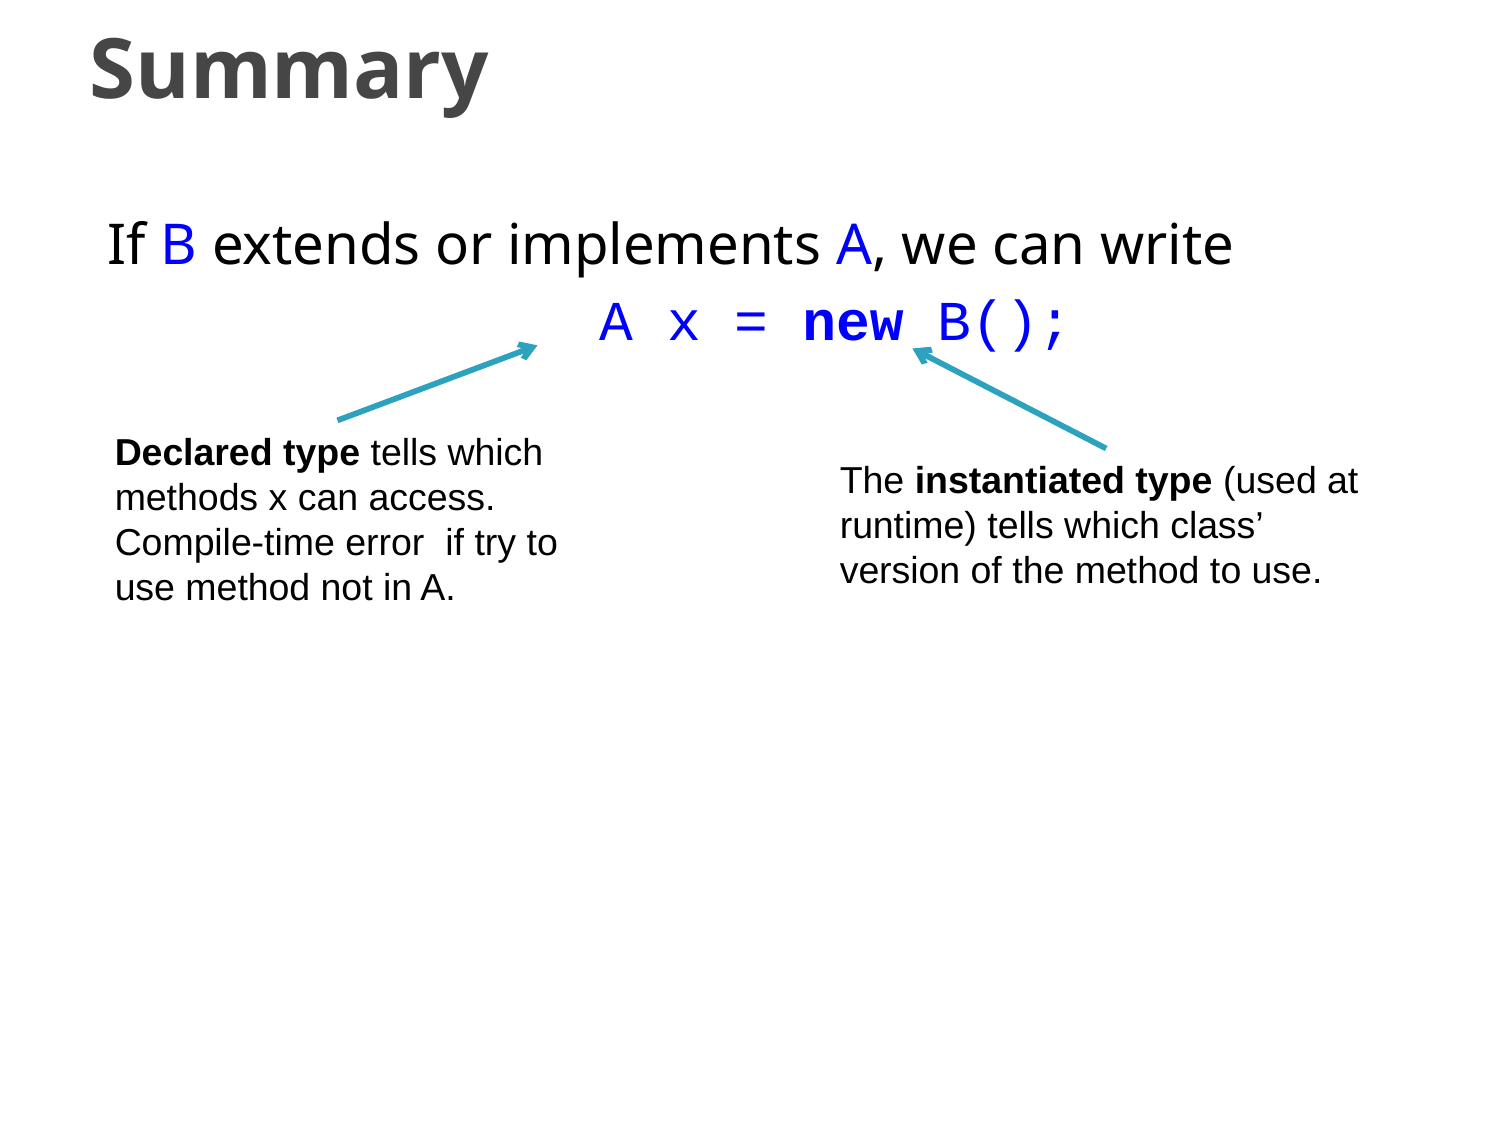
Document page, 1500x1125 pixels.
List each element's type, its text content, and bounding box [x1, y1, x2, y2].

list If B extends or implements A, we can write A x = new B(); [75, 200, 1425, 421]
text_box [912, 348, 1107, 449]
title Summary [75, 0, 1425, 130]
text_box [399, 282, 476, 484]
text_box Declared type tells which methods x can access. Compile-time error if try to use method not in A. [99, 420, 575, 616]
text_box The instantiated type (used at runtime) tells which class’ version of the method to use. [825, 448, 1388, 599]
